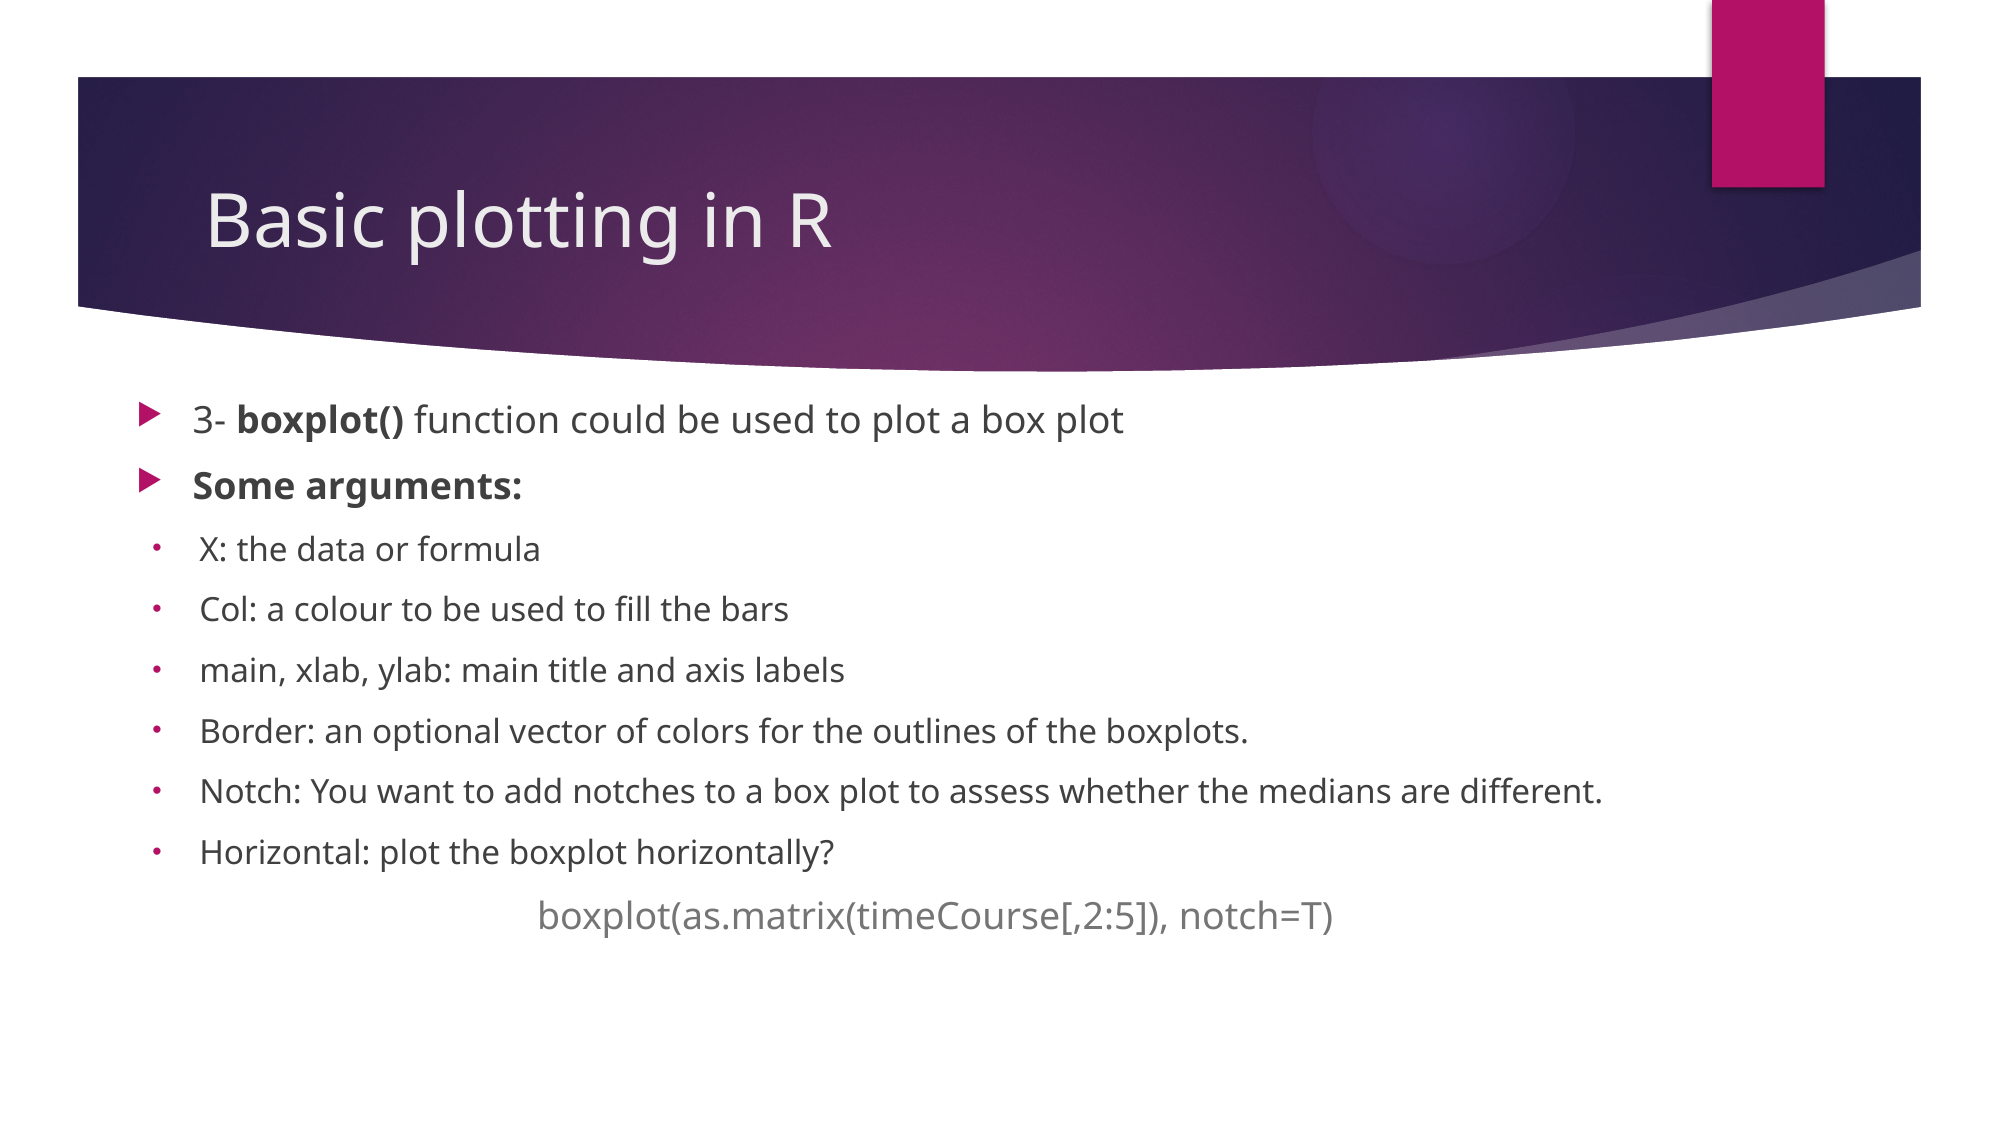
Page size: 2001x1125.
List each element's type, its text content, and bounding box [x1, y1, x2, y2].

title Basic plotting in R [189, 159, 1627, 276]
list 3- boxplot() function could be used to plot a box plot Some arguments: X: the data or formula Col: a colour to be used to fill the bars main, xlab, ylab: main title and axis labels Border: an optional vector of colors for the outlines of the boxplots. Notch: You want to add notches to a box plot to assess whether the medians are different. Horizontal: plot the boxplot horizontally? boxplot(as.matrix(timeCourse[,2:5]), notch=T) [121, 388, 1749, 1061]
